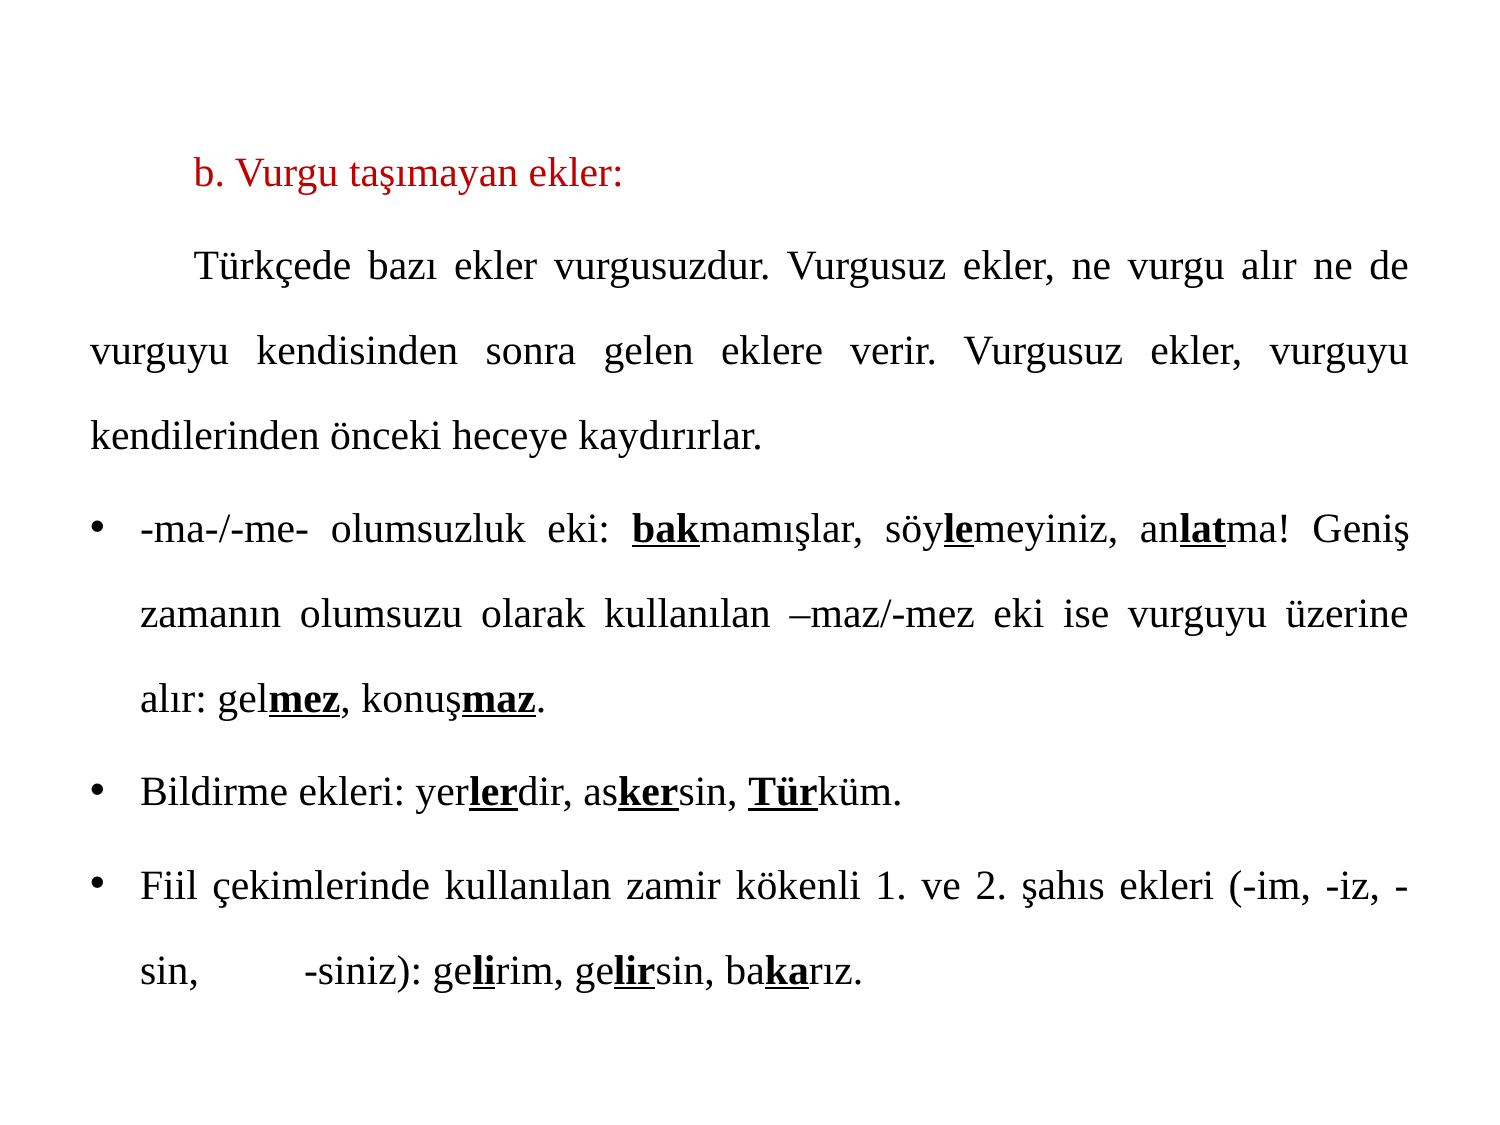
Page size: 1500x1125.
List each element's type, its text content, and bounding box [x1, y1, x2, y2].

list b. Vurgu taşımayan ekler: Türkçede bazı ekler vurgusuzdur. Vurgusuz ekler, ne vurgu alır ne de vurguyu kendisinden sonra gelen eklere verir. Vurgusuz ekler, vurguyu kendilerinden önceki heceye kaydırırlar. -ma-/-me- olumsuzluk eki: bakmamışlar, söylemeyiniz, anlatma! Geniş zamanın olumsuzu olarak kullanılan –maz/-mez eki ise vurguyu üzerine alır: gelmez, konuşmaz. Bildirme ekleri: yerlerdir, askersin, Türküm. Fiil çekimlerinde kullanılan zamir kökenli 1. ve 2. şahıs ekleri (-im, -iz, -sin, -siniz): gelirim, gelirsin, bakarız. [75, 101, 1425, 1005]
